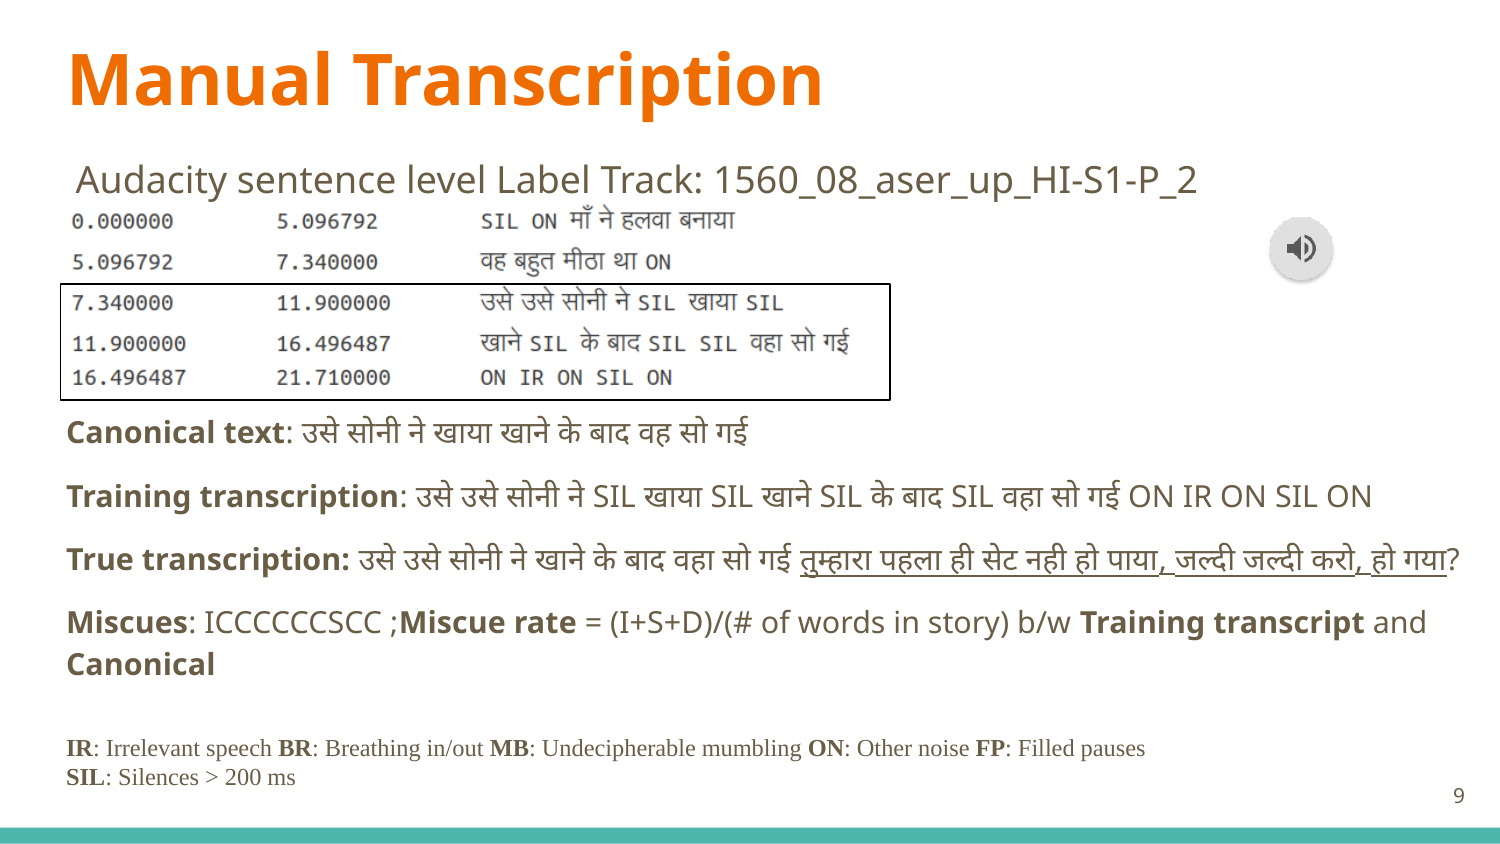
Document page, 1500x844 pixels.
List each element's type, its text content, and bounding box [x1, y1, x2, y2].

slide_number ‹#› [1389, 764, 1480, 830]
picture [1263, 210, 1339, 286]
title Manual Transcription [51, 18, 1449, 135]
text_box Audacity sentence level Label Track: 1560_08_aser_up_HI-S1-P_2 [60, 134, 1277, 217]
picture [68, 202, 891, 399]
list Canonical text: उसे सोनी ने खाया खाने के बाद वह सो गई Training transcription: उसे उसे सोनी ने SIL खाया SIL खाने SIL के बाद SIL वहा सो गई ON IR ON SIL ON True transcription: उसे उसे सोनी ने खाने के बाद वहा सो गई तुम्हारा पहला ही सेट नही हो पाया, जल्दी जल्दी करो, हो गया? Miscues: ICCCCCCSCC ;Miscue rate = (I+S+D)/(# of words in story) b/w Training transcript and Canonical IR: Irrelevant speech BR: Breathing in/out MB: Undecipherable mumbling ON: Other noise FP: Filled pauses SIL: Silences > 200 ms [51, 134, 1480, 844]
